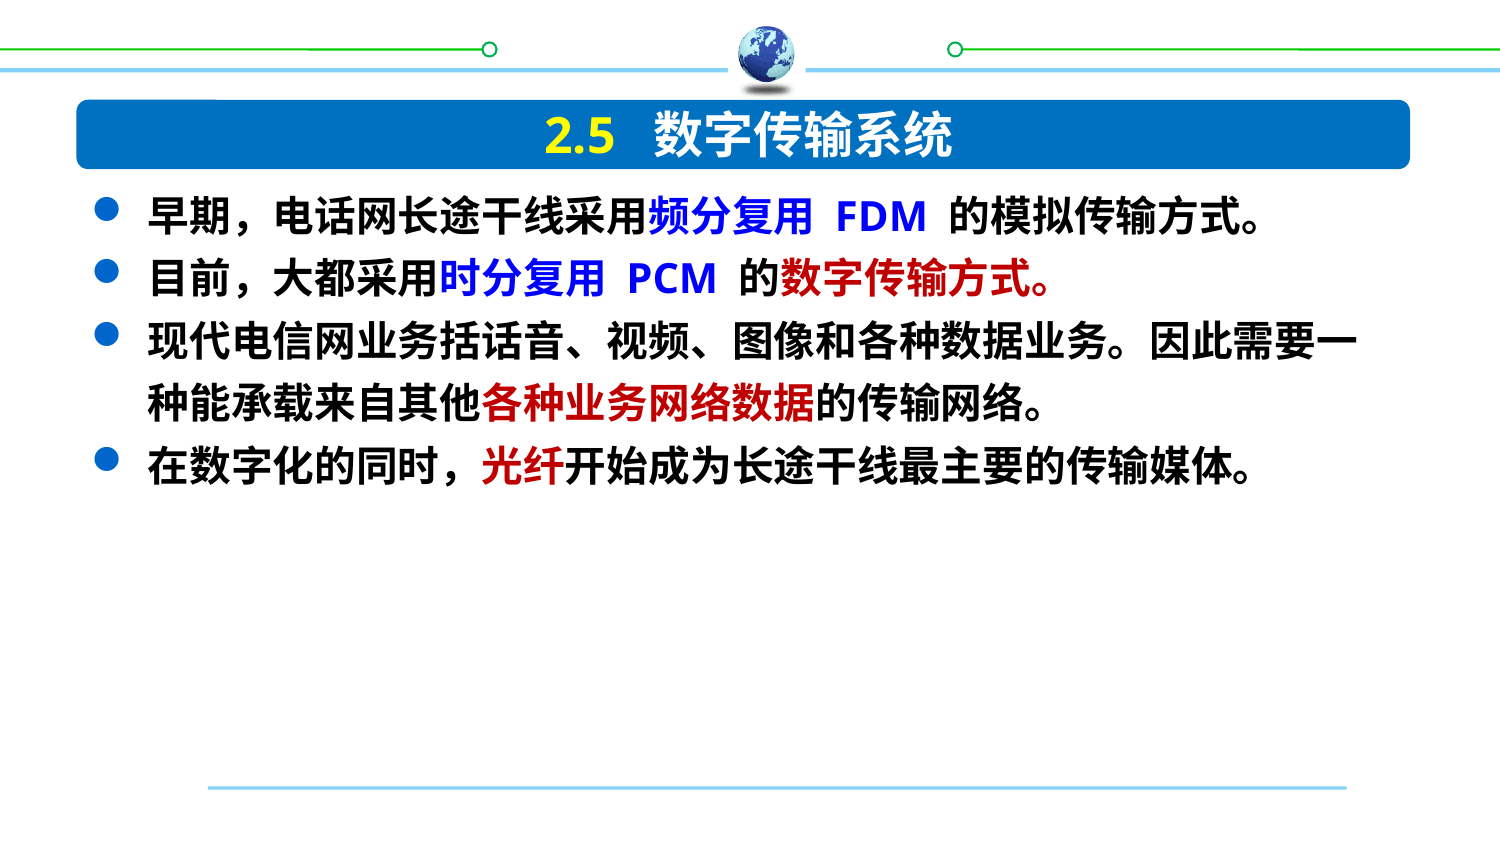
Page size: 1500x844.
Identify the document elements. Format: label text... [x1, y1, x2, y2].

picture [736, 24, 796, 99]
list 2.5 数字传输系统 [204, 106, 1293, 161]
list 早期，电话网长途干线采用频分复用 FDM 的模拟传输方式。 目前，大都采用时分复用 PCM 的数字传输方式。 现代电信网业务括话音、视频、图像和各种数据业务。因此需要一种能承载来自其他各种业务网络数据的传输网络。 在数字化的同时，光纤开始成为长途干线最主要的传输媒体。 [76, 169, 1410, 715]
